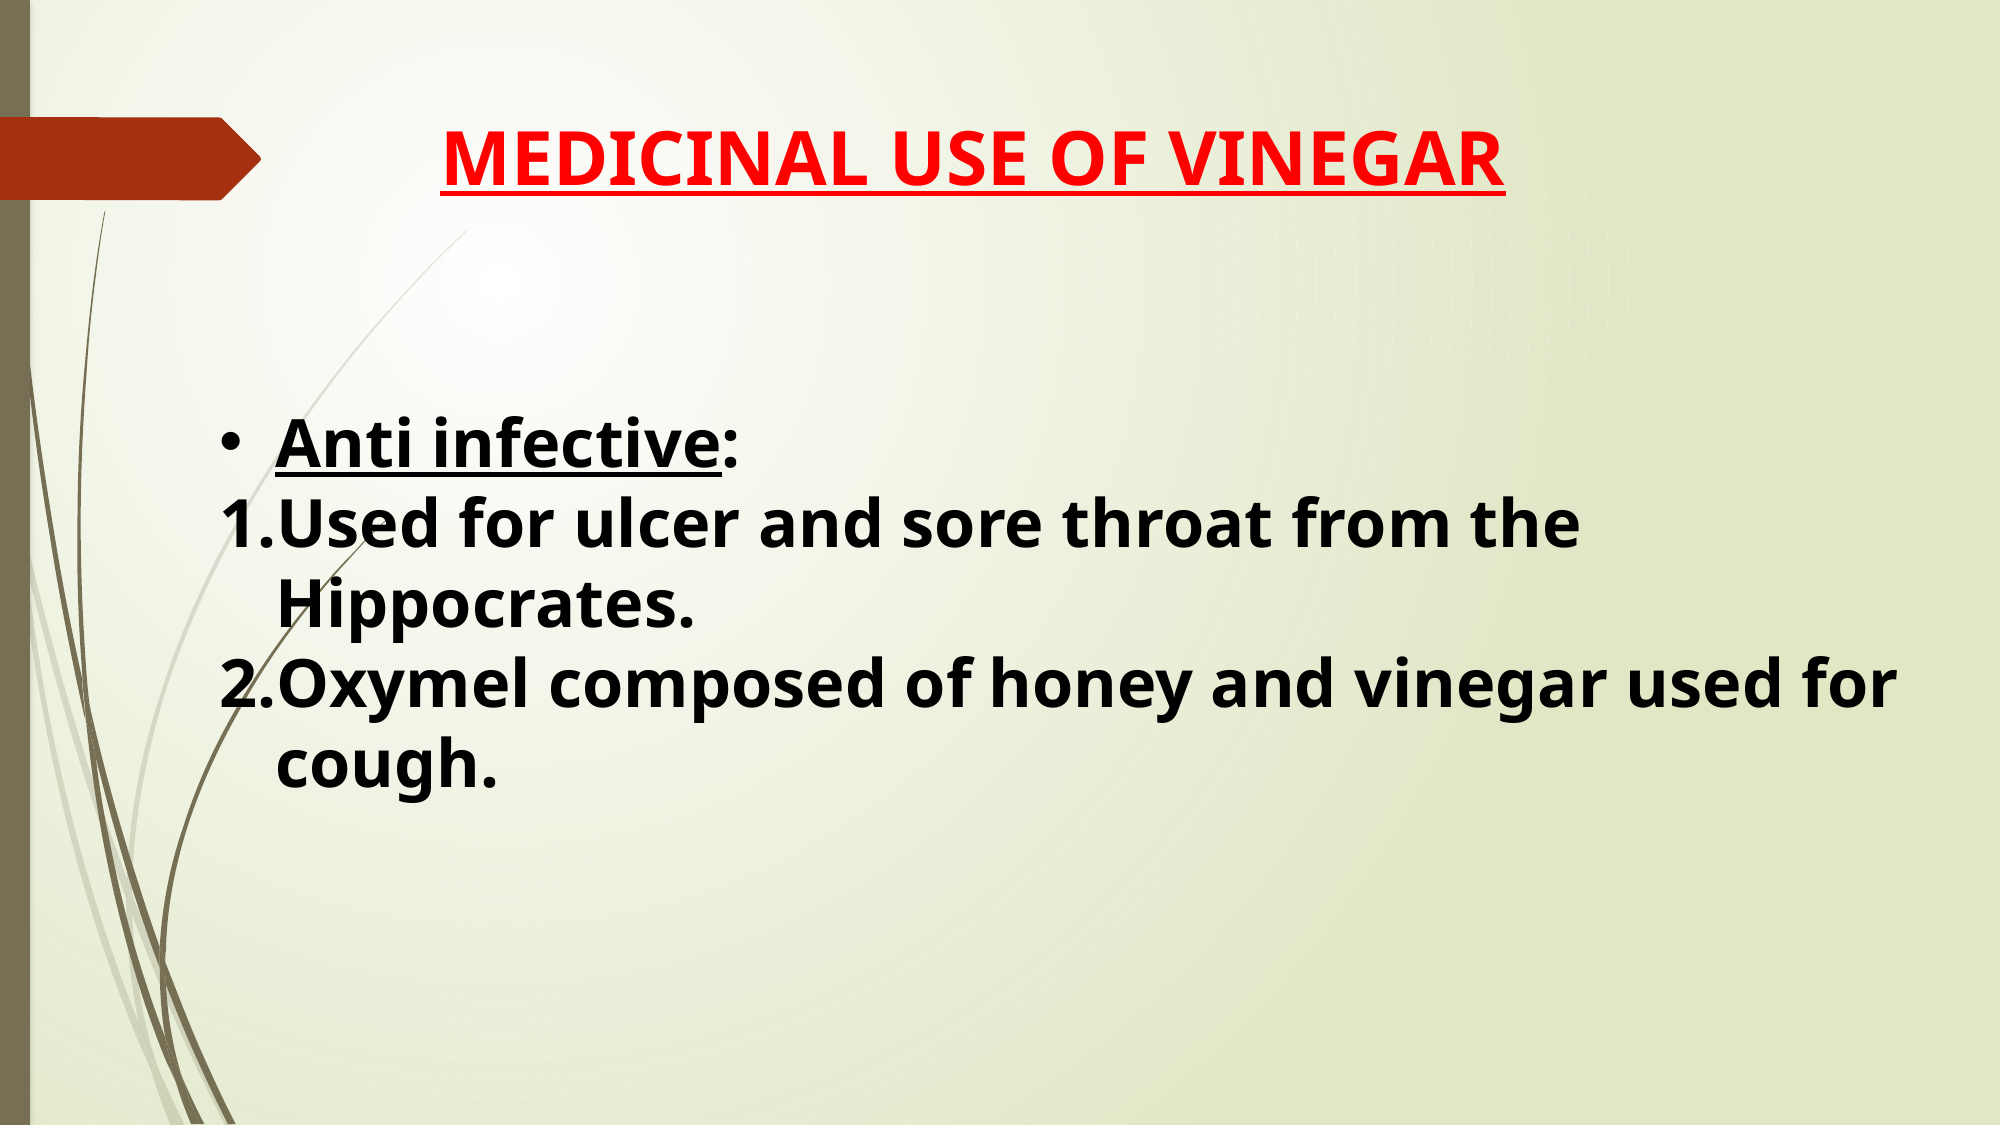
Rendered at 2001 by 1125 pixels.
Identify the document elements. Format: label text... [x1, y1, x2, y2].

text_box Anti infective: Used for ulcer and sore throat from the Hippocrates. Oxymel composed of honey and vinegar used for cough. [204, 393, 1959, 808]
title MEDICINAL USE OF VINEGAR [425, 102, 1888, 313]
